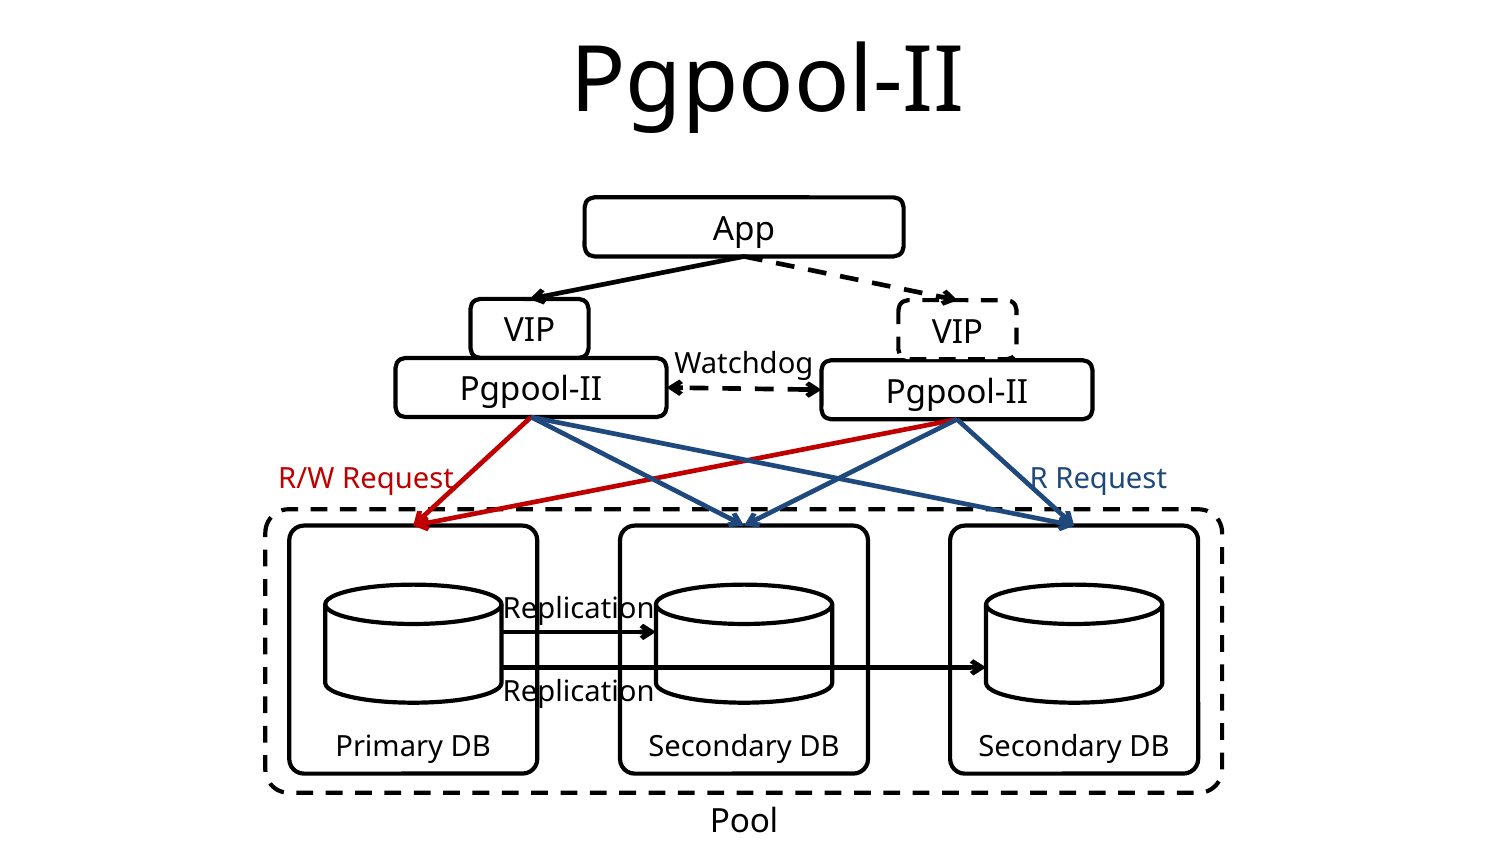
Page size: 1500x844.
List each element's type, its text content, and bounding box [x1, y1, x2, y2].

text_box R Request [1080, 451, 1223, 502]
text_box [263, 507, 1225, 795]
text_box Replication [478, 664, 679, 715]
text_box VIP [896, 298, 1019, 362]
text_box Secondary DB [617, 676, 871, 776]
text_box Pgpool-II [819, 358, 1095, 422]
text_box Secondary DB [617, 537, 871, 665]
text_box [413, 416, 528, 526]
text_box [323, 582, 504, 705]
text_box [529, 256, 741, 300]
text_box VIP [468, 296, 591, 355]
text_box Replication [478, 581, 679, 632]
title Pgpool-II [92, 4, 1443, 145]
text_box [983, 582, 1165, 705]
text_box Primary DB [287, 523, 540, 776]
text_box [743, 256, 958, 301]
text_box Secondary DB [948, 523, 1201, 776]
text_box [679, 676, 835, 705]
text_box [653, 582, 835, 665]
text_box R/W Request [242, 451, 406, 502]
text_box App [582, 195, 906, 254]
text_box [530, 416, 1075, 526]
text_box Pgpool-II [393, 355, 669, 420]
text_box Watchdog [620, 337, 868, 388]
text_box Pool [620, 791, 868, 844]
